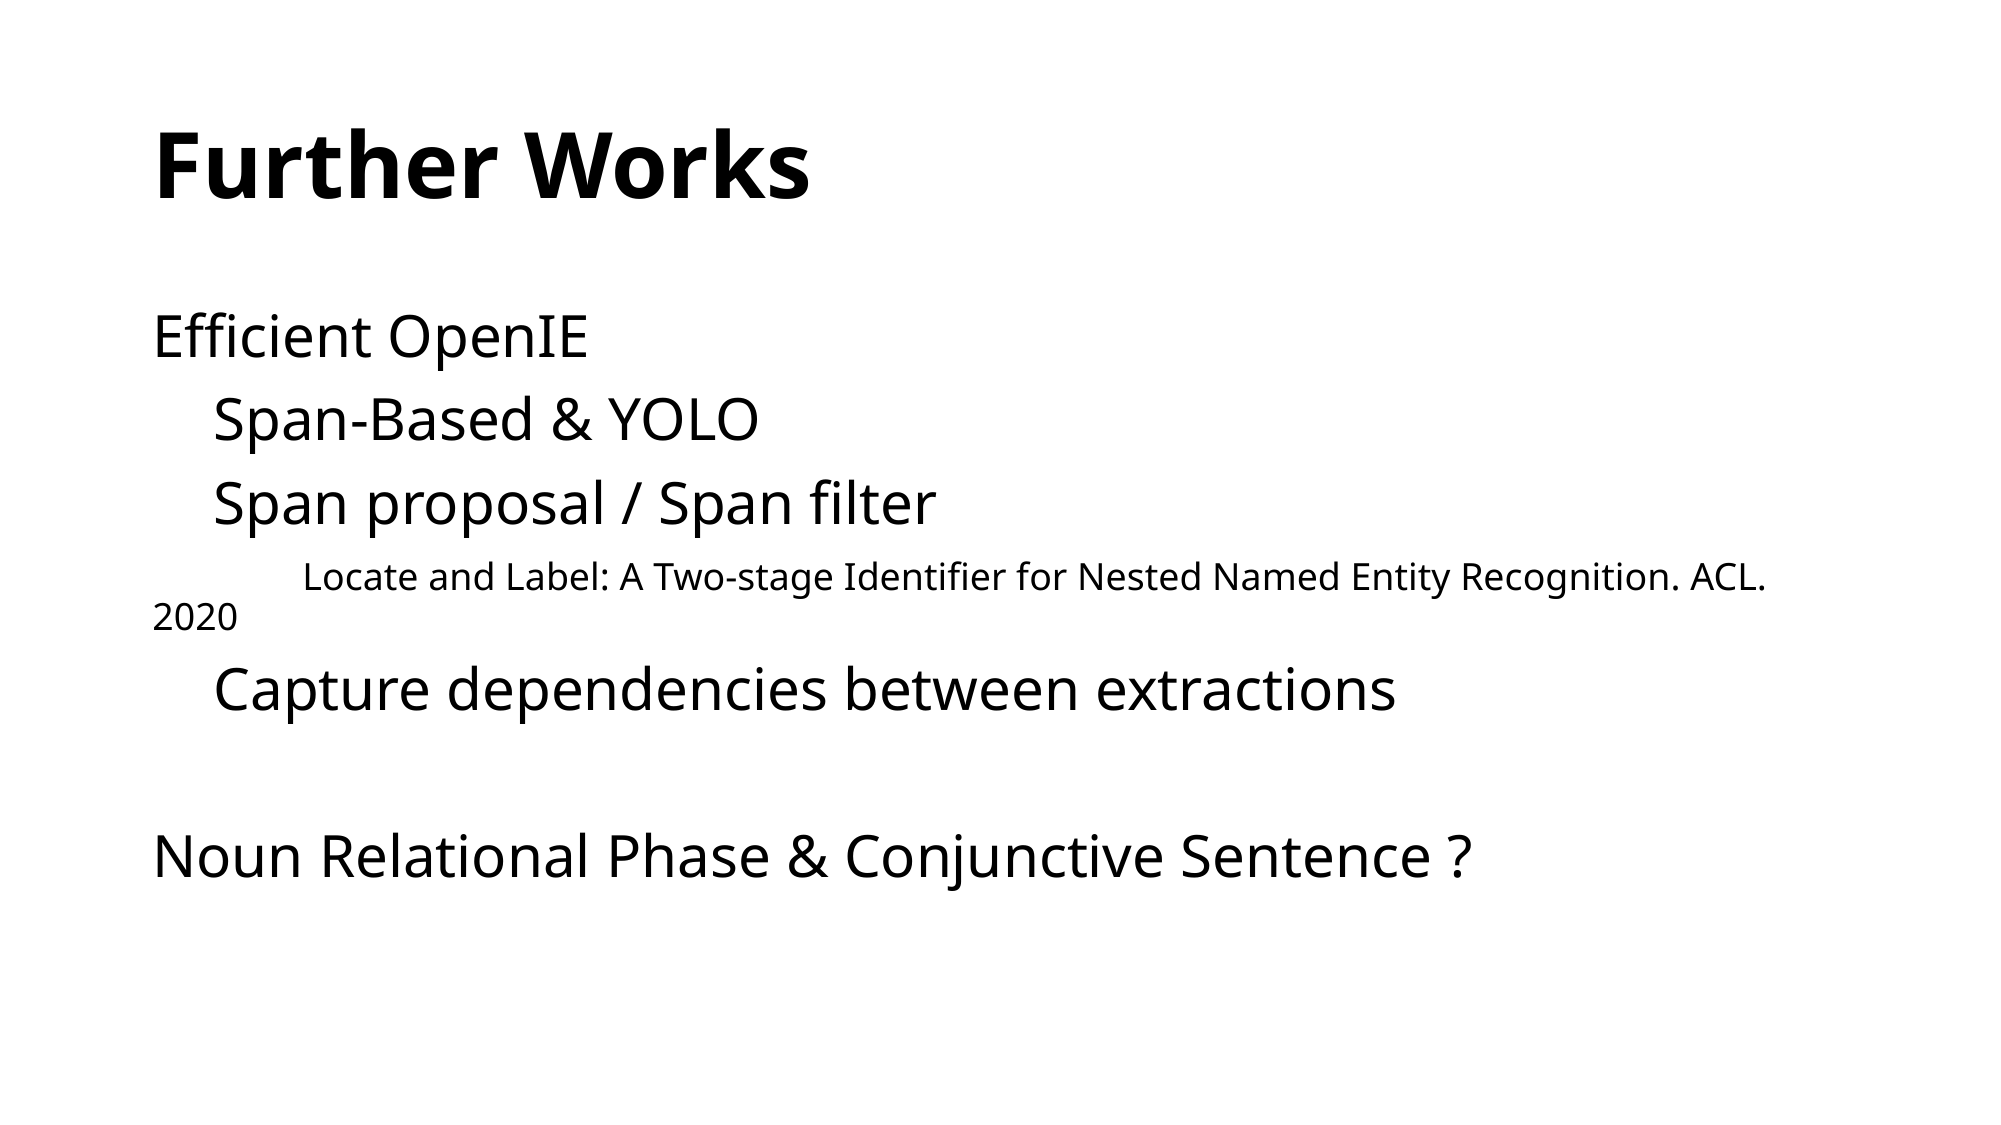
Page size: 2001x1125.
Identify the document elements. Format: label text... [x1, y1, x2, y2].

title Further Works [137, 59, 1863, 278]
list Efficient OpenIE Span-Based & YOLO Span proposal / Span filter Locate and Label: A Two-stage Identifier for Nested Named Entity Recognition. ACL. 2020 Capture dependencies between extractions Noun Relational Phase & Conjunctive Sentence ? [137, 299, 1863, 1014]
